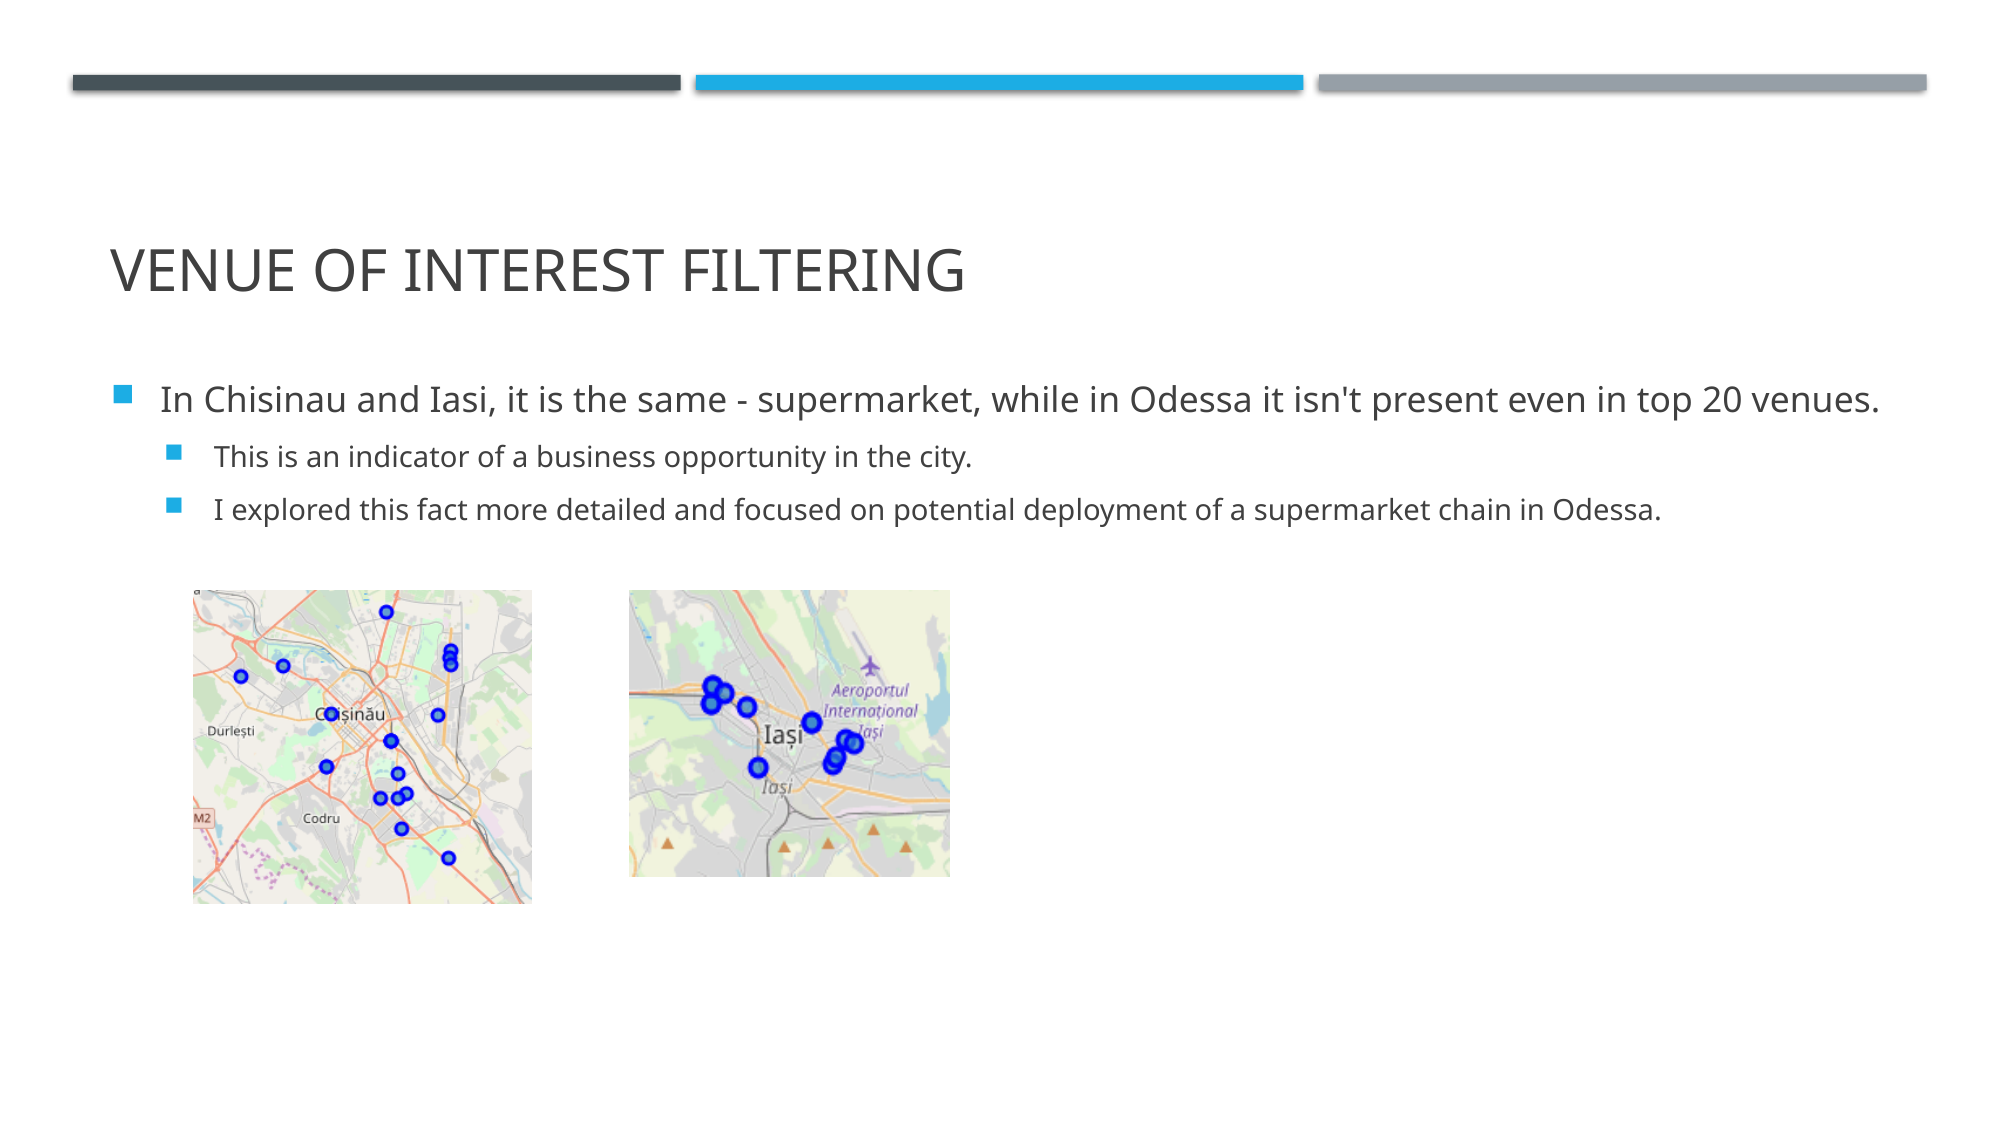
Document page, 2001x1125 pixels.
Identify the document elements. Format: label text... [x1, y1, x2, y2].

list In Chisinau and Iasi, it is the same - supermarket, while in Odessa it isn't present even in top 20 venues. This is an indicator of a business opportunity in the city. I explored this fact more detailed and focused on potential deployment of a supermarket chain in Odessa. [95, 383, 1905, 981]
picture [192, 589, 532, 904]
picture [629, 589, 951, 878]
title Venue of interest filtering [95, 115, 1905, 311]
